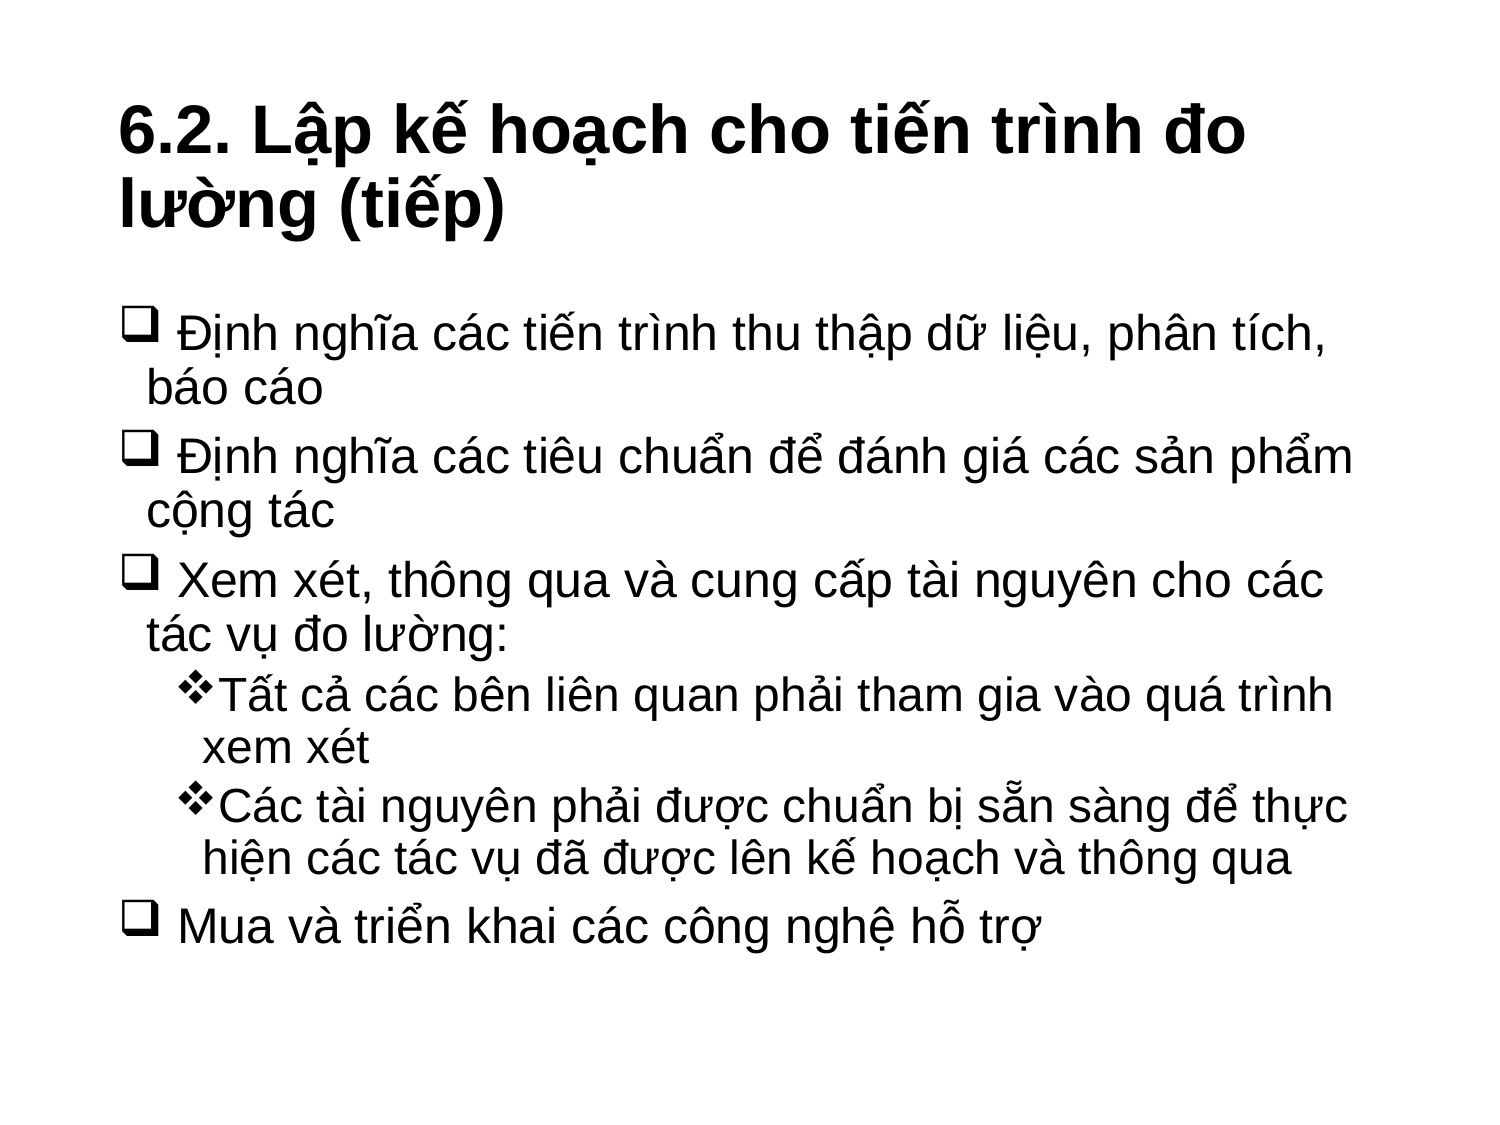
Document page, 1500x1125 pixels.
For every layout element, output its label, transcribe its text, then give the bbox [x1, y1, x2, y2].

title 6.2. Lập kế hoạch cho tiến trình đo lường (tiếp) [103, 59, 1397, 278]
list Định nghĩa các tiến trình thu thập dữ liệu, phân tích, báo cáo Định nghĩa các tiêu chuẩn để đánh giá các sản phẩm cộng tác Xem xét, thông qua và cung cấp tài nguyên cho các tác vụ đo lường: Tất cả các bên liên quan phải tham gia vào quá trình xem xét Các tài nguyên phải được chuẩn bị sẵn sàng để thực hiện các tác vụ đã được lên kế hoạch và thông qua Mua và triển khai các công nghệ hỗ trợ [103, 299, 1397, 1068]
